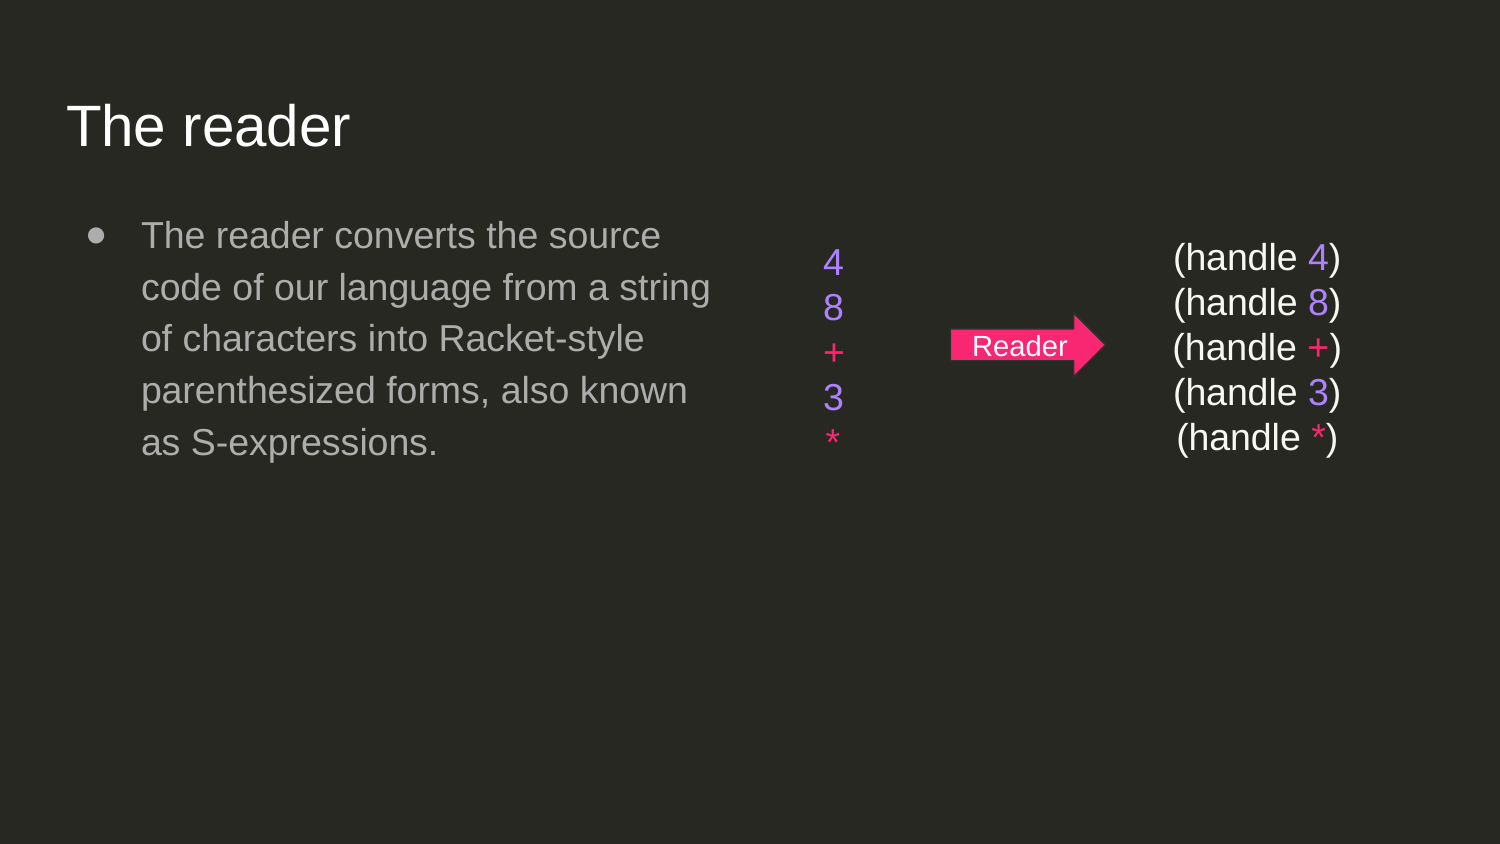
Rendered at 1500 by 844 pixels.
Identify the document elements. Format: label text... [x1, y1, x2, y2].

list The reader con­verts the source code of our lan­guage from a string of char­ac­ters into Racket-style paren­the­sized forms, also known as S-expres­sions. [51, 189, 750, 750]
text_box Reader [950, 312, 1106, 377]
text_box 4 8 + 3 * [808, 222, 858, 467]
title The reader [51, 72, 1449, 167]
text_box (handle 4) (handle 8) (handle +) (handle 3) (handle *) [1146, 217, 1368, 473]
